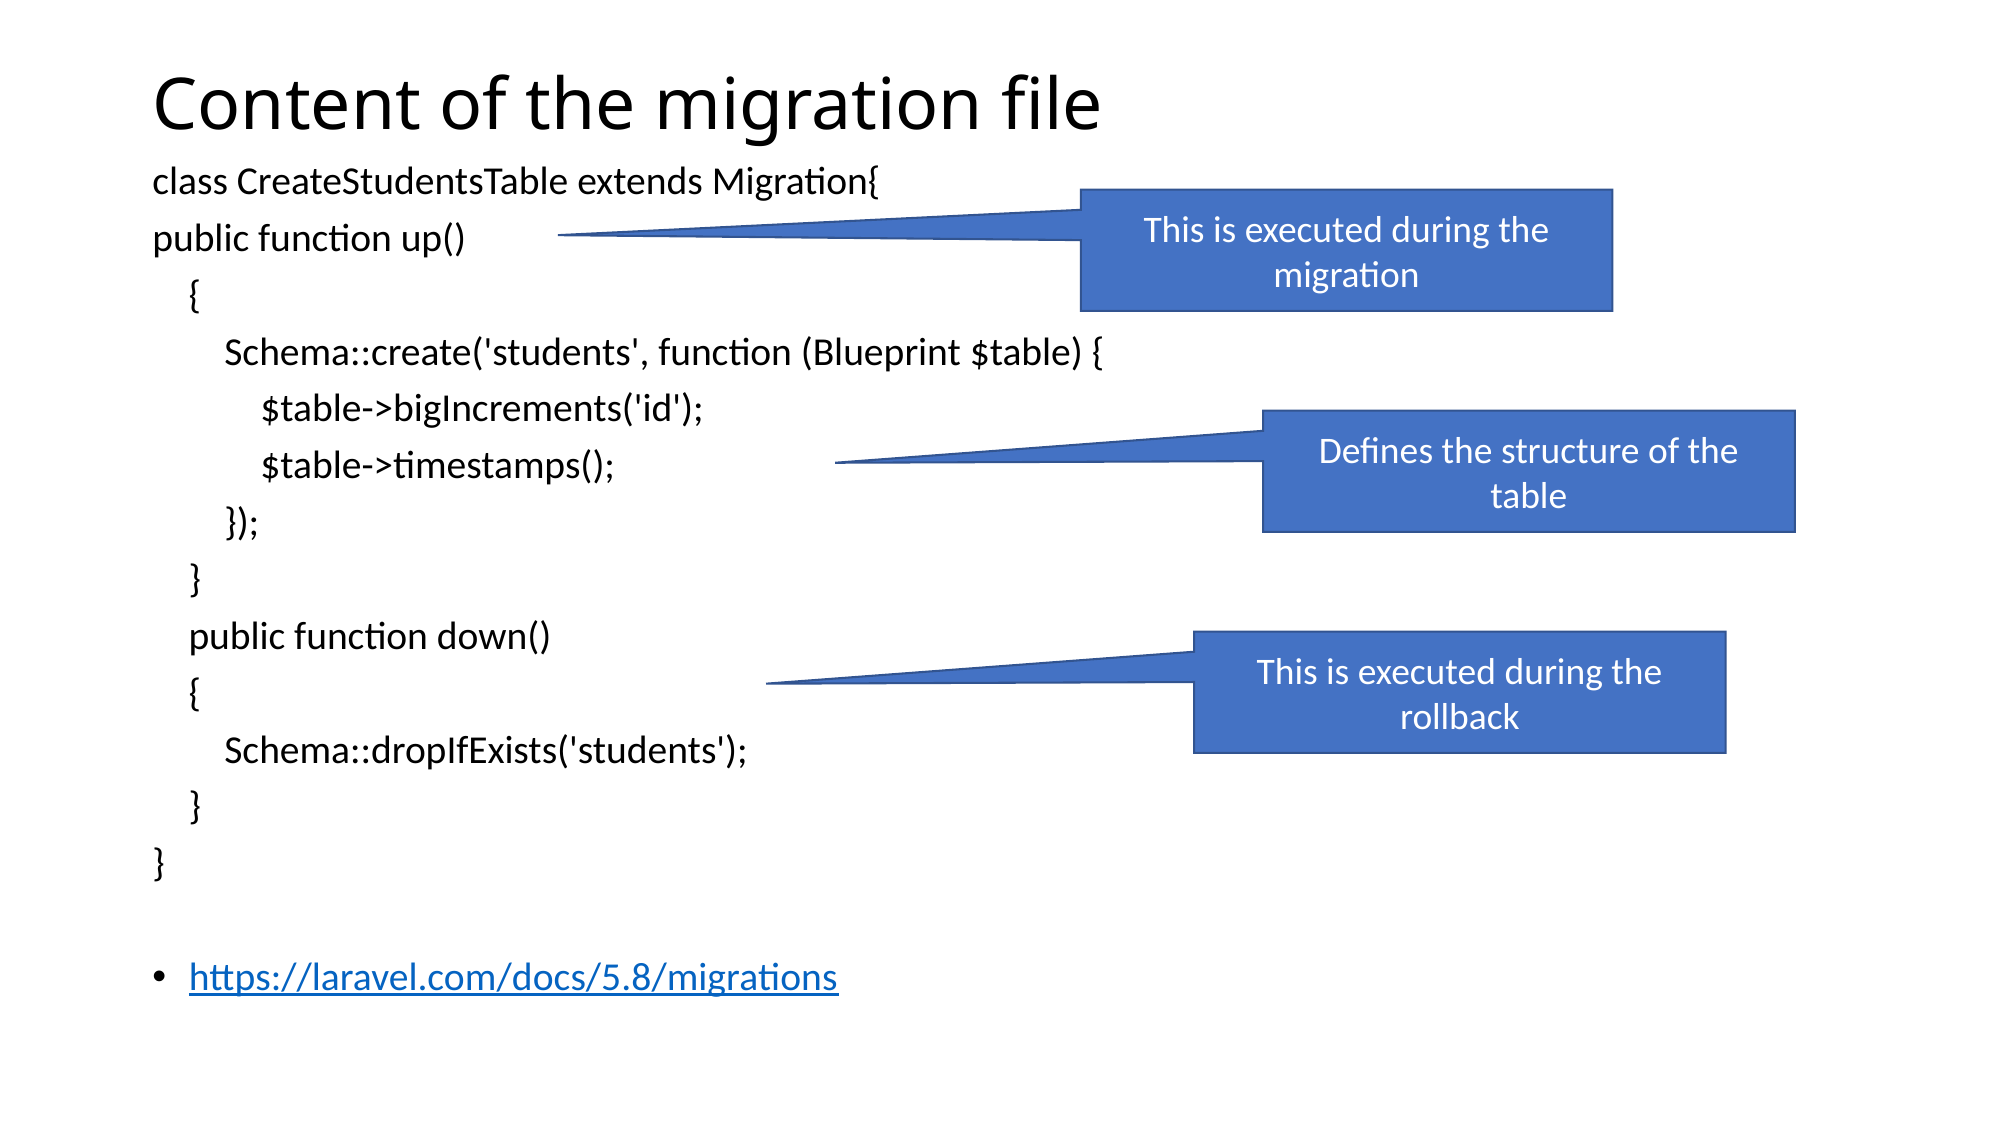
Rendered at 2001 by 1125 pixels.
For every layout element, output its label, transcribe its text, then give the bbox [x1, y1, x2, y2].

list class CreateStudentsTable extends Migration{ public function up() { Schema::create('students', function (Blueprint $table) { $table->bigIncrements('id'); $table->timestamps(); }); } public function down() { Schema::dropIfExists('students'); } } https://laravel.com/docs/5.8/migrations [137, 152, 1863, 1014]
text_box This is executed during the rollback [765, 630, 1727, 754]
title Content of the migration file [137, 59, 1863, 152]
text_box This is executed during the migration [557, 188, 1614, 312]
text_box Defines the structure of the table [835, 409, 1796, 533]
